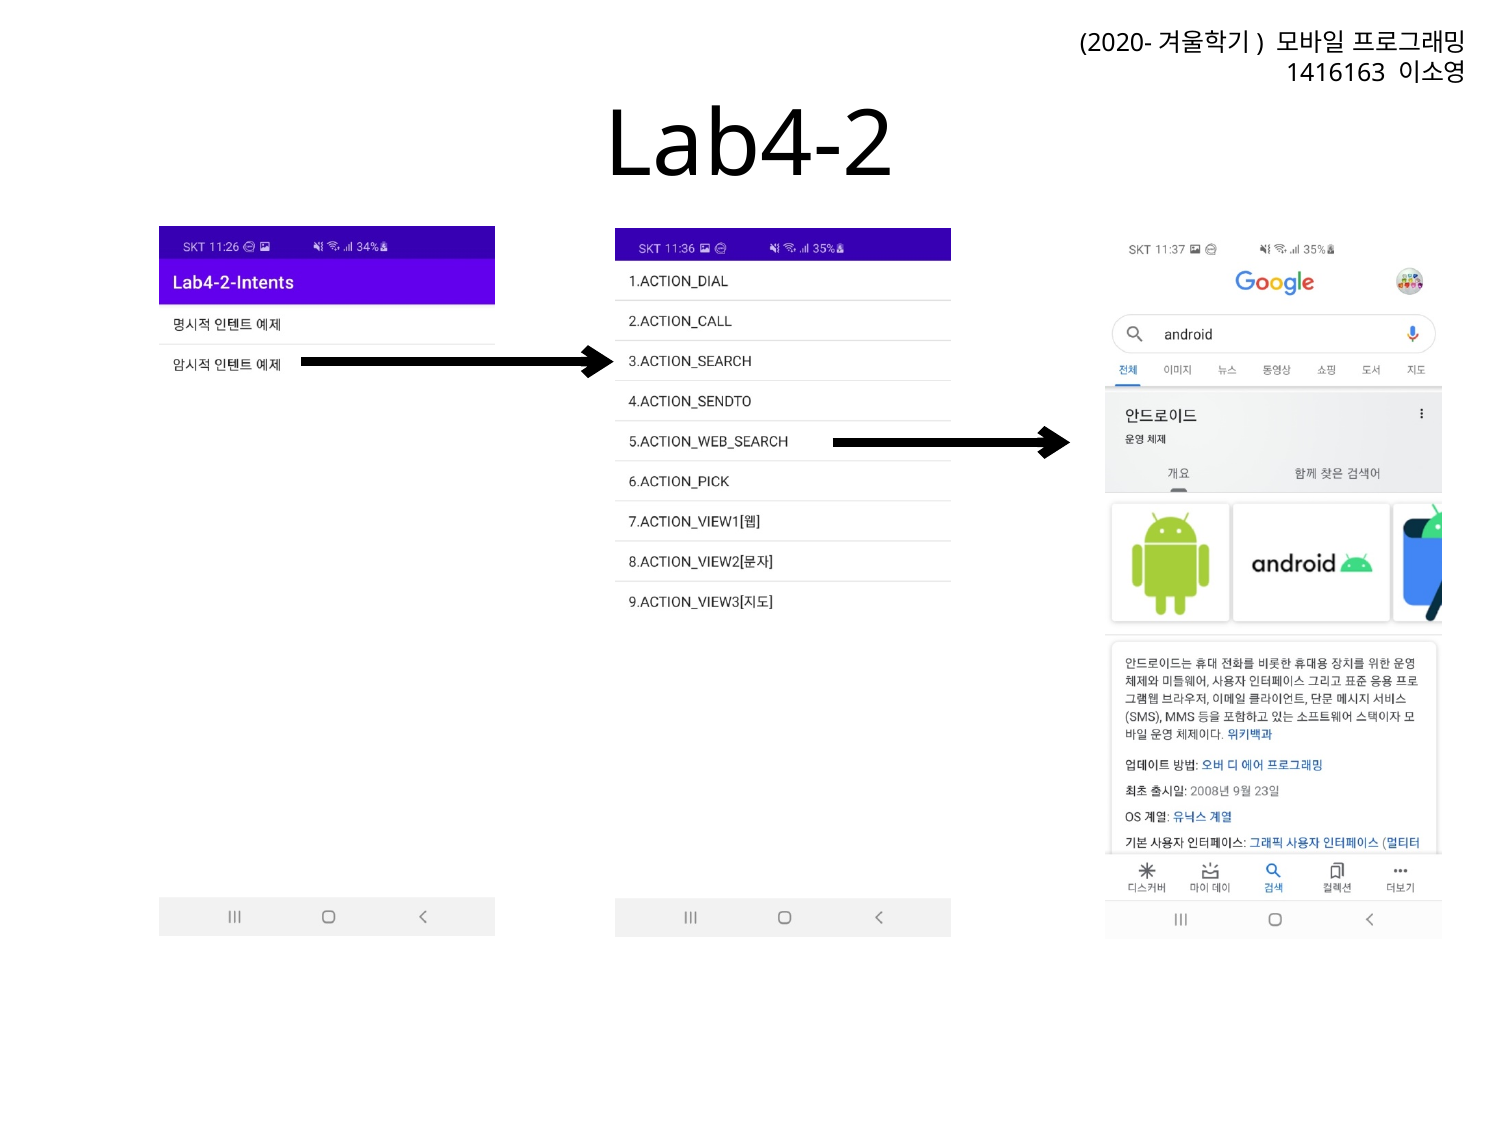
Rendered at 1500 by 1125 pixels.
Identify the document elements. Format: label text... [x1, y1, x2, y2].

picture [1105, 229, 1442, 939]
text_box (2020-겨울학기) 모바일 프로그래밍 1416163 이소영 [1064, 19, 1482, 94]
picture [159, 226, 496, 936]
picture [615, 228, 952, 938]
title Lab4-2 [75, 45, 1425, 233]
